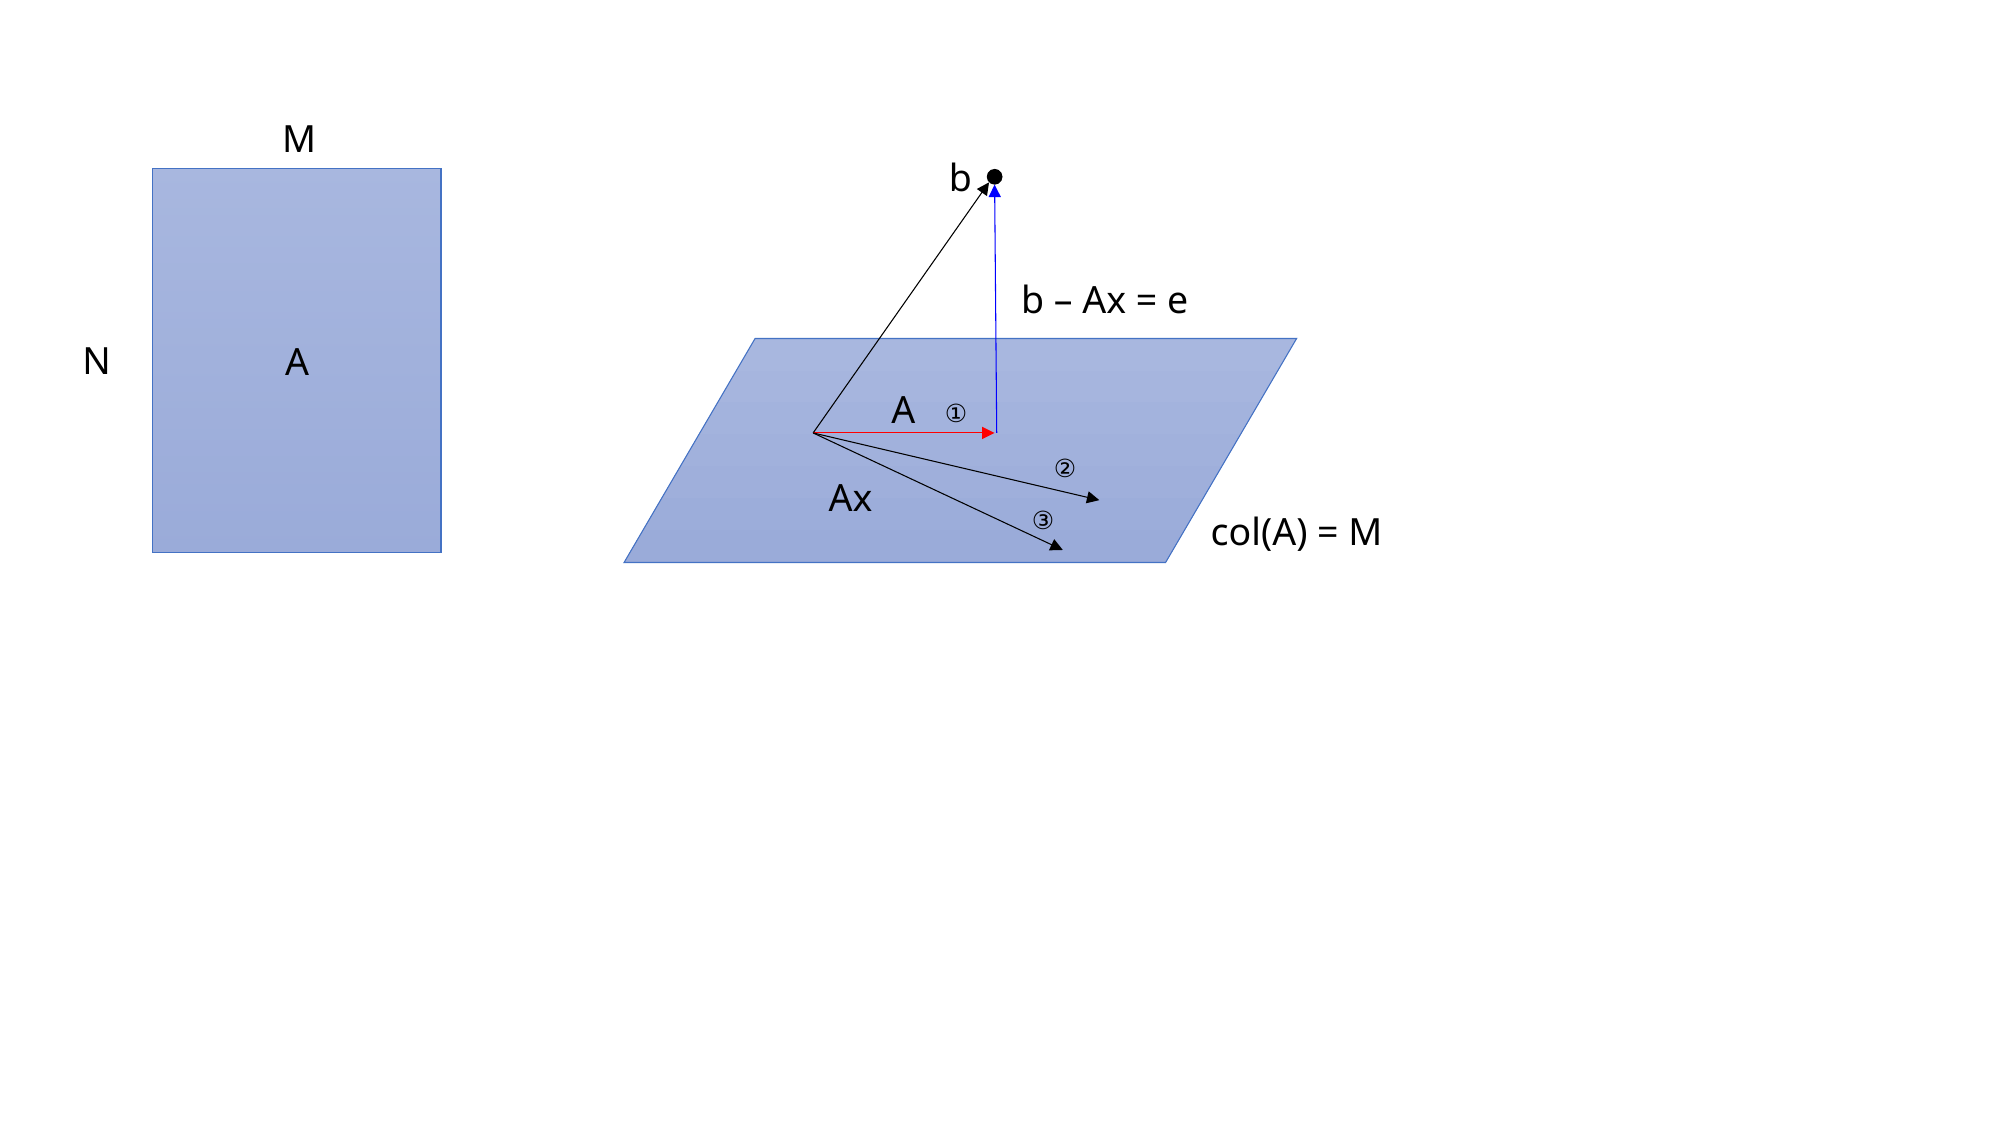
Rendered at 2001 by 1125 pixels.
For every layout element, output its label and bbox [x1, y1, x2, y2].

text_box [624, 146, 1402, 563]
text_box [67, 107, 442, 553]
